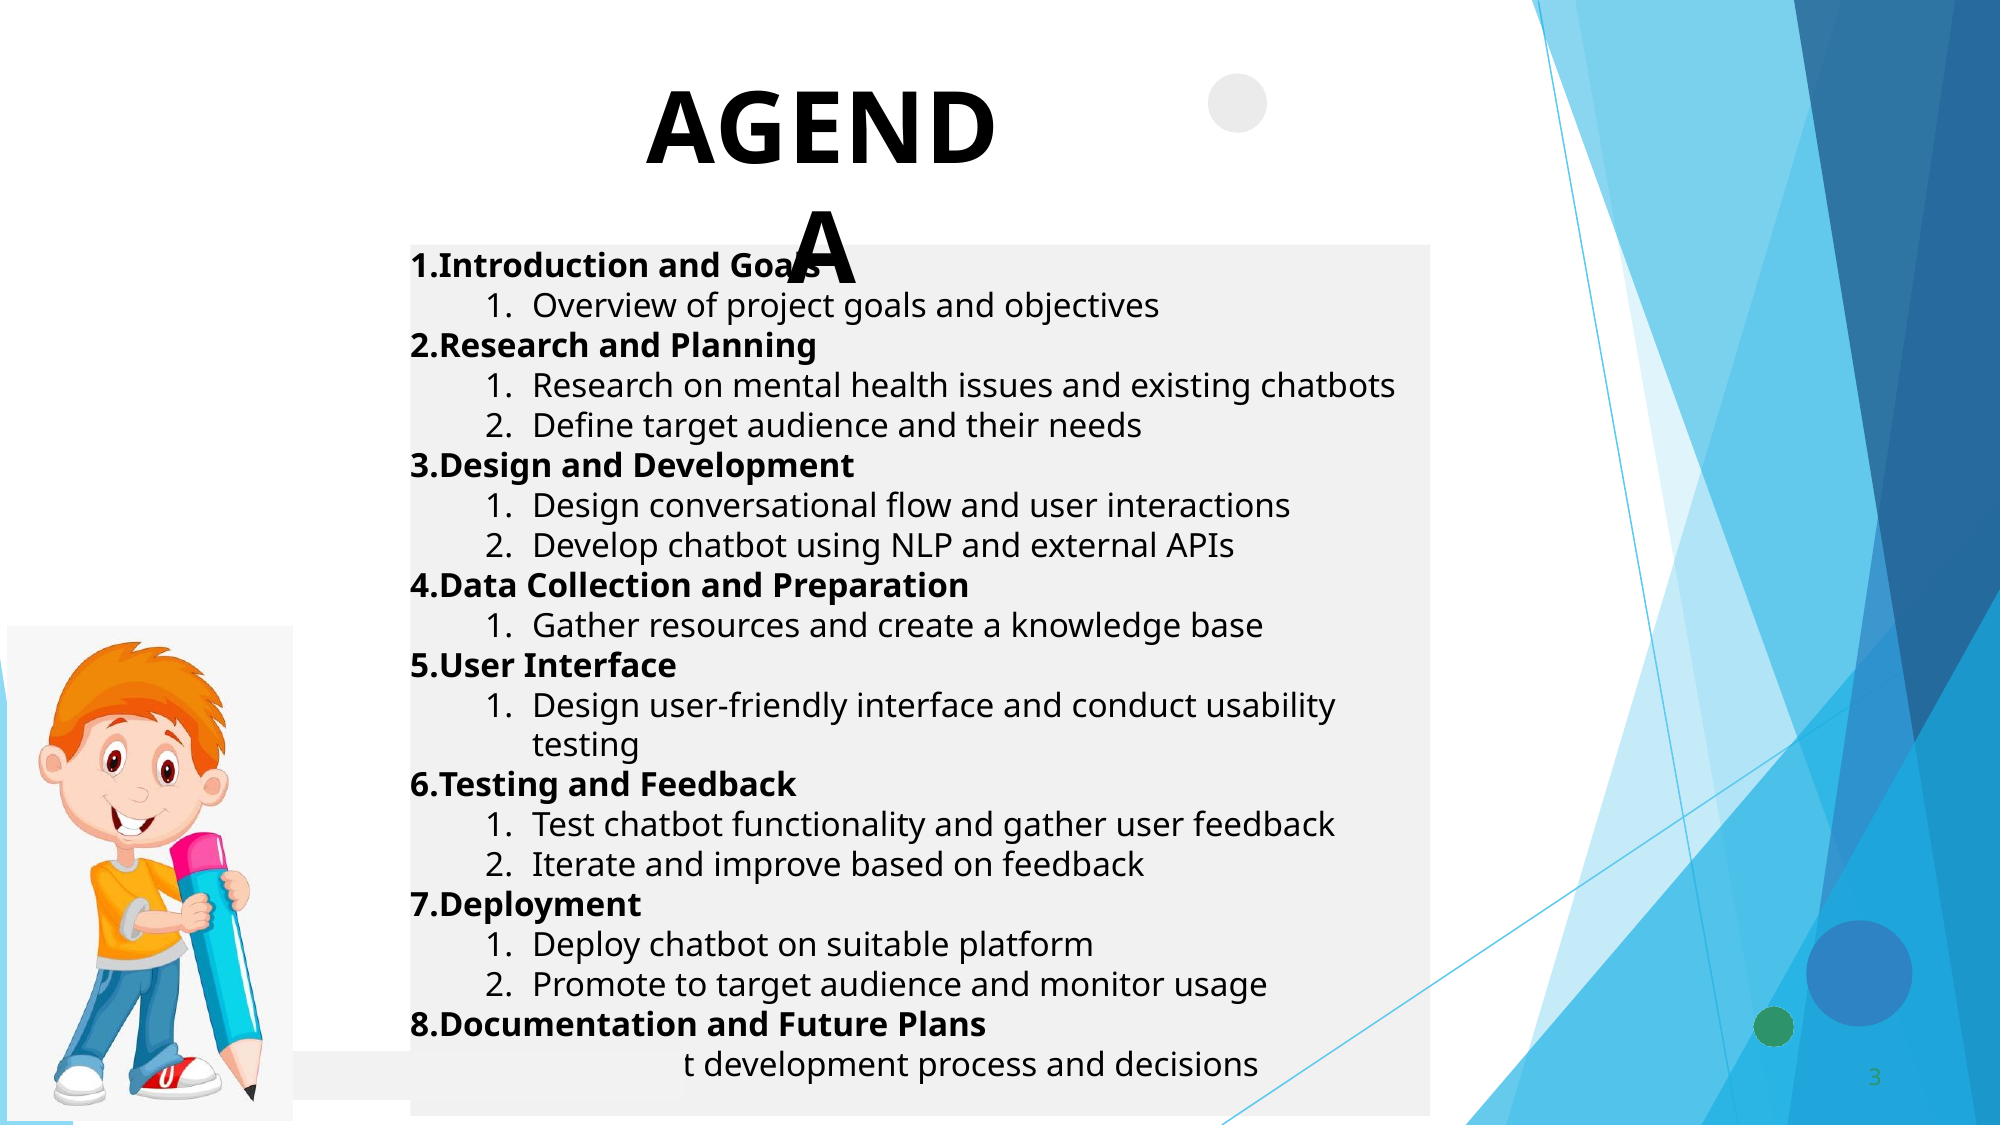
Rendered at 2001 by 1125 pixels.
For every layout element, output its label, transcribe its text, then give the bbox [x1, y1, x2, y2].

text_box [1207, 84, 1215, 123]
text_box Introduction and Goals Overview of project goals and objectives Research and Planning Research on mental health issues and existing chatbots Define target audience and their needs Design and Development Design conversational flow and user interactions Develop chatbot using NLP and external APIs Data Collection and Preparation Gather resources and create a knowledge base User Interface Design user-friendly interface and conduct usability testing Testing and Feedback Test chatbot functionality and gather user feedback Iterate and improve based on feedback Deployment Deploy chatbot on suitable platform Promote to target audience and monitor usage Documentation and Future Plans Document development process and decisions [410, 244, 1215, 1117]
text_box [1220, 0, 2000, 1125]
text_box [7, 626, 685, 1121]
title AGENDA [627, 61, 1015, 304]
picture [1752, 1005, 1794, 1048]
